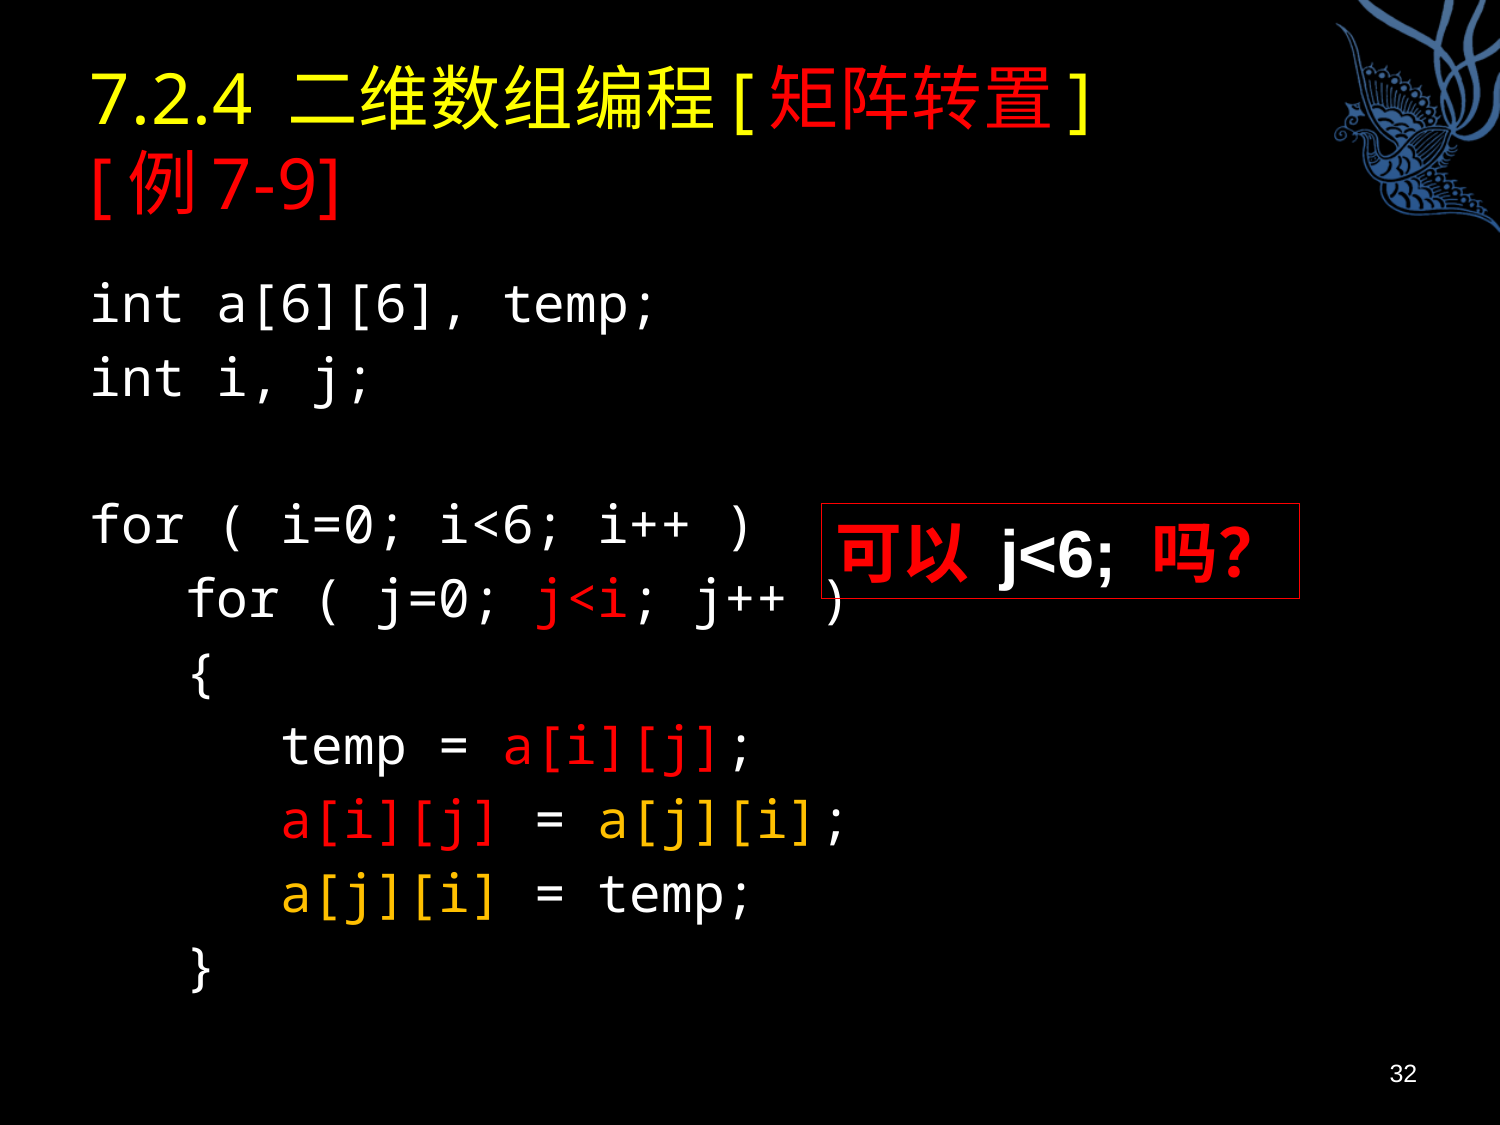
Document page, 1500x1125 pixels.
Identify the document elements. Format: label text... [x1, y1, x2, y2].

title 7.2.4 二维数组编程[矩阵转置] [例7-9] [75, 45, 1351, 233]
text_box 可以 j<6; 吗？ [821, 503, 1300, 599]
slide_number 32 [1074, 1042, 1425, 1103]
list int a[6][6], temp; int i, j; for ( i=0; i<6; i++ ) for ( j=0; j<i; j++ ) { temp = a[i][j]; a[i][j] = a[j][i]; a[j][i] = temp; } [75, 262, 1425, 1005]
